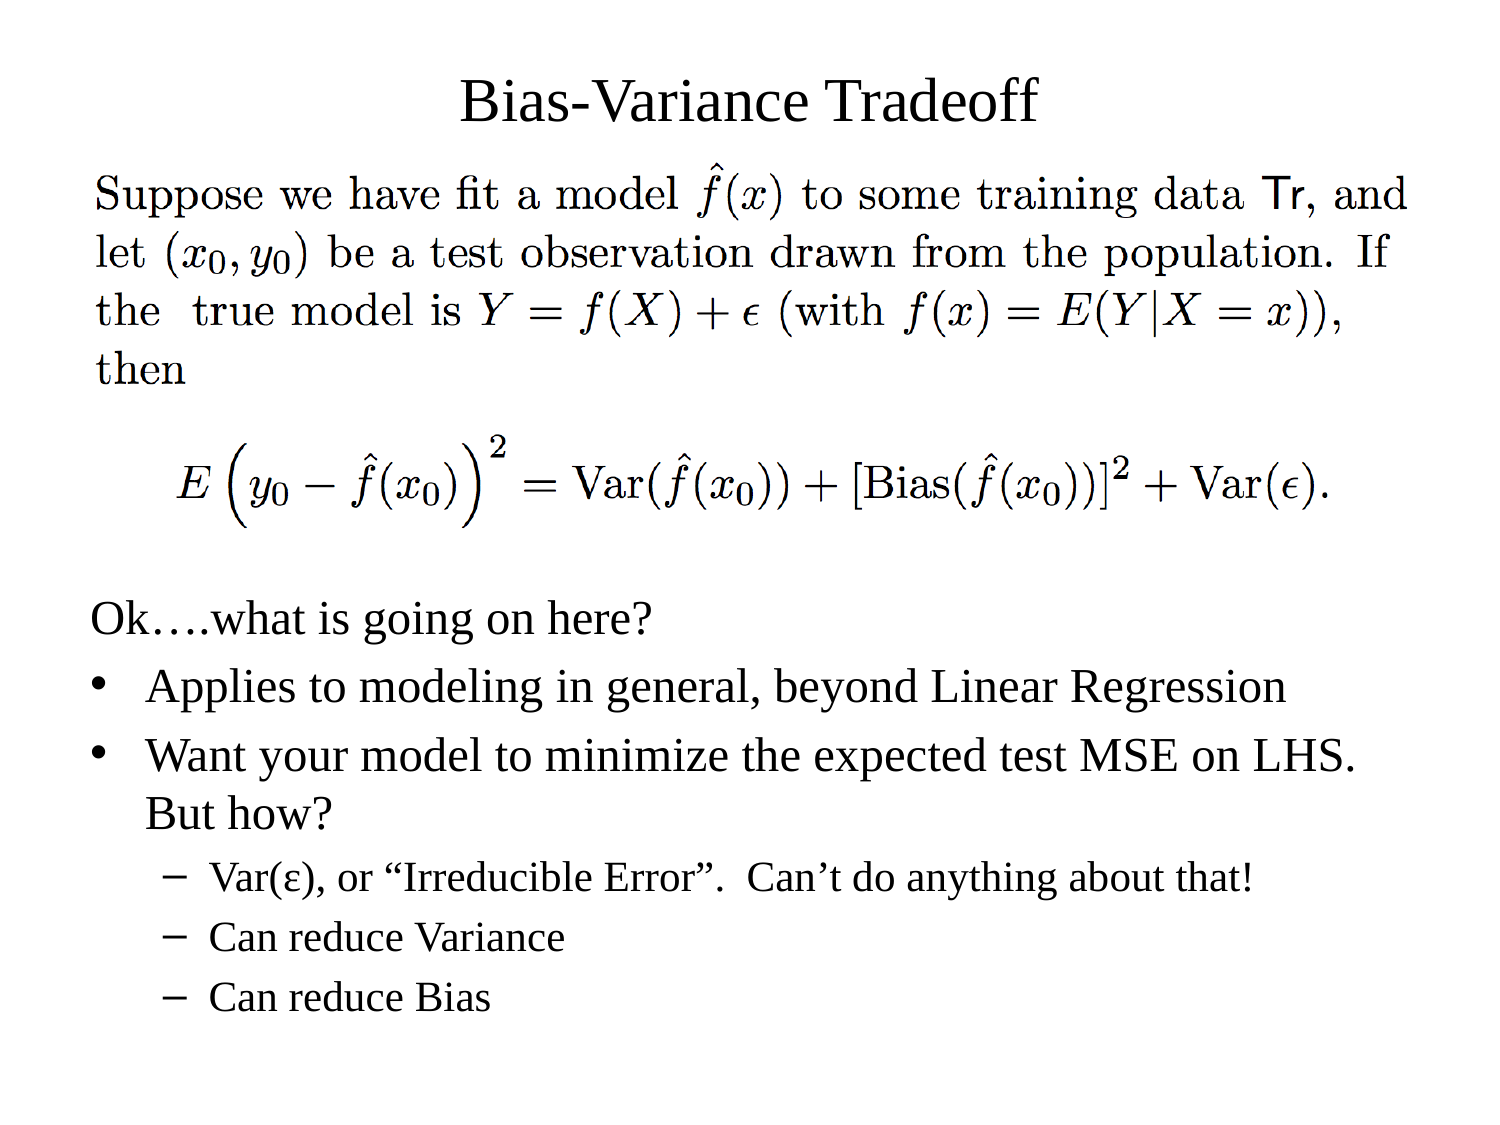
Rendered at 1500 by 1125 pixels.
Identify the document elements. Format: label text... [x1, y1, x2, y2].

picture [79, 158, 1424, 539]
list Ok….what is going on here? Applies to modeling in general, beyond Linear Regression Want your model to minimize the expected test MSE on LHS. But how? Var(ε), or “Irreducible Error”. Can’t do anything about that! Can reduce Variance Can reduce Bias [75, 578, 1461, 1033]
title Bias-Variance Tradeoff [75, 2, 1425, 161]
